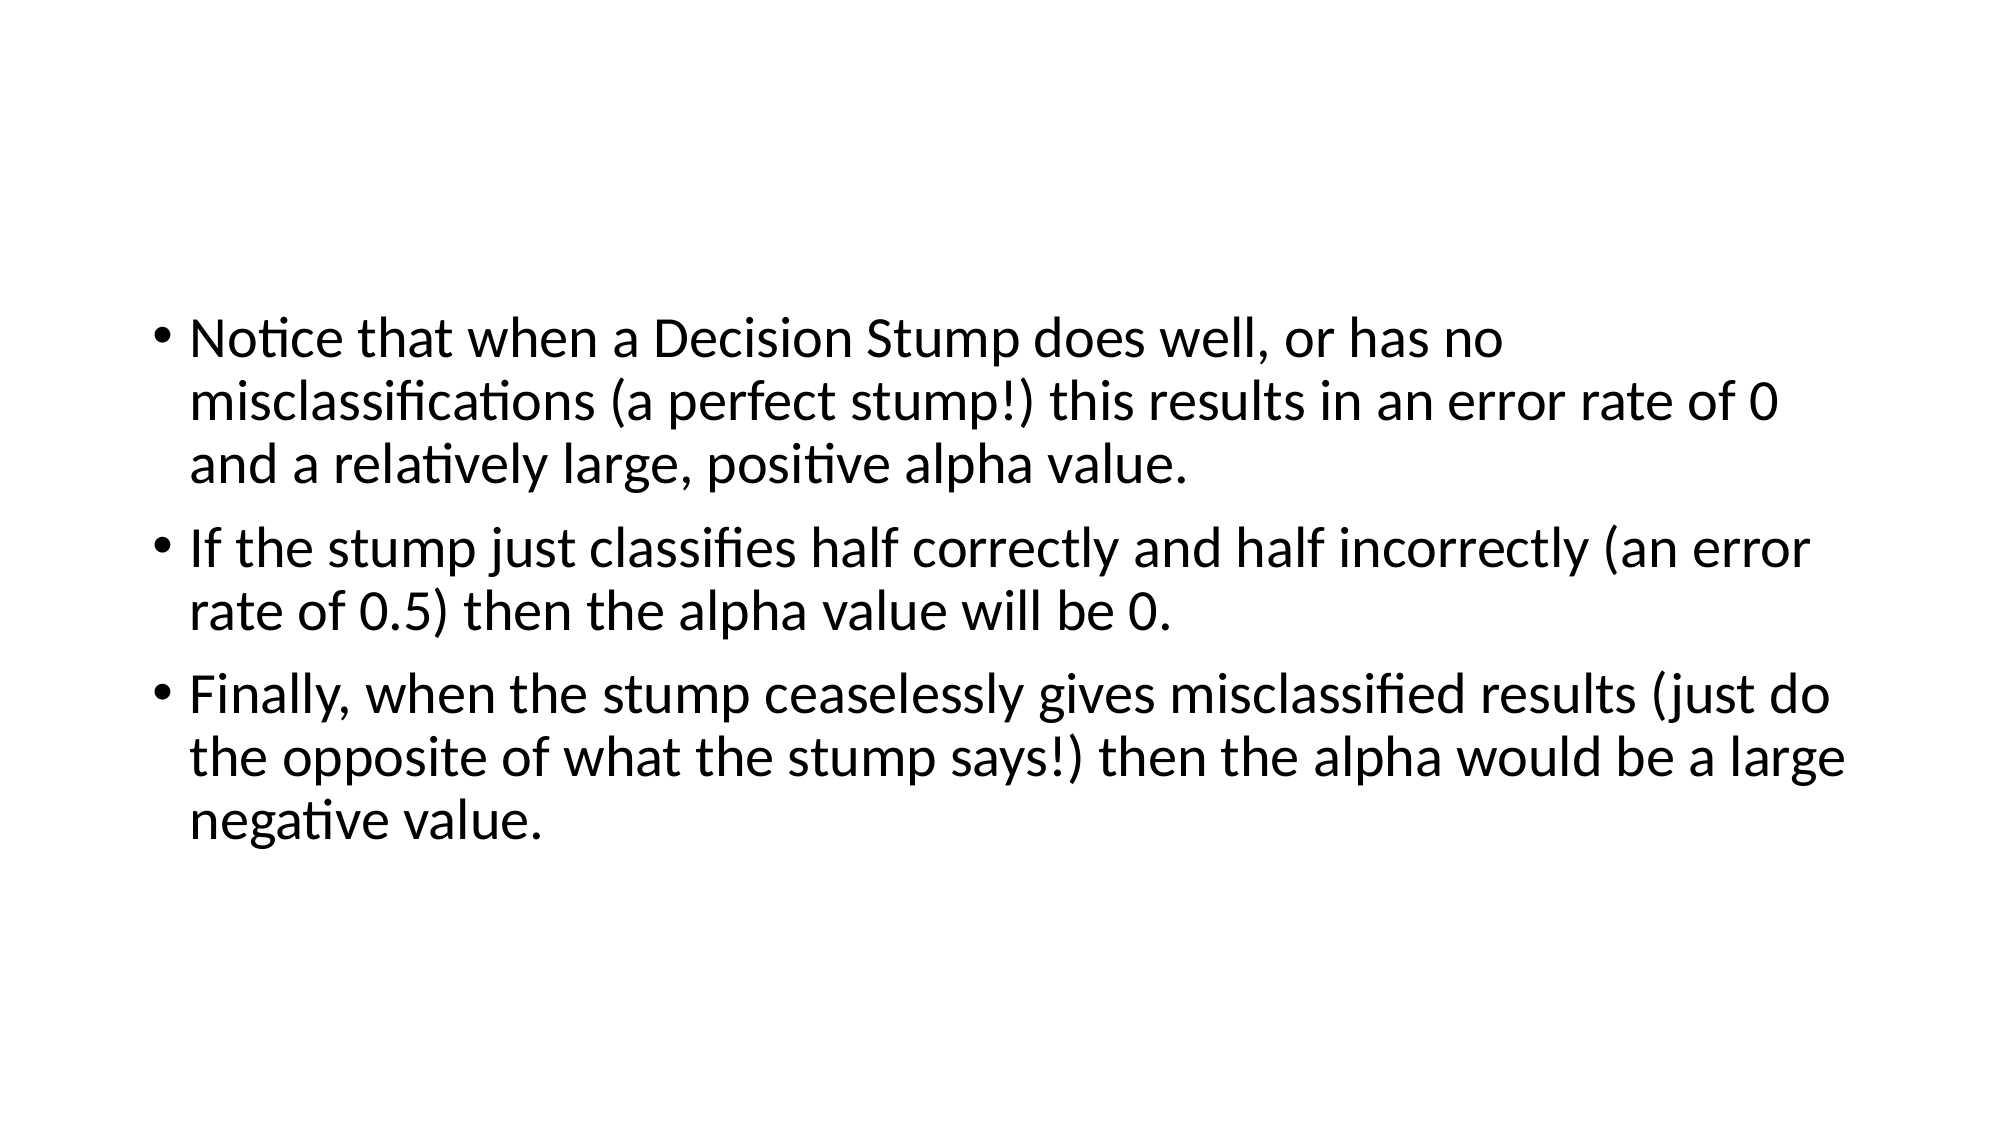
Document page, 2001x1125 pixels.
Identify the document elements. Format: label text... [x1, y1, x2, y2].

list Notice that when a Decision Stump does well, or has no misclassifications (a perfect stump!) this results in an error rate of 0 and a relatively large, positive alpha value. If the stump just classifies half correctly and half incorrectly (an error rate of 0.5) then the alpha value will be 0. Finally, when the stump ceaselessly gives misclassified results (just do the opposite of what the stump says!) then the alpha would be a large negative value. [137, 299, 1863, 1014]
